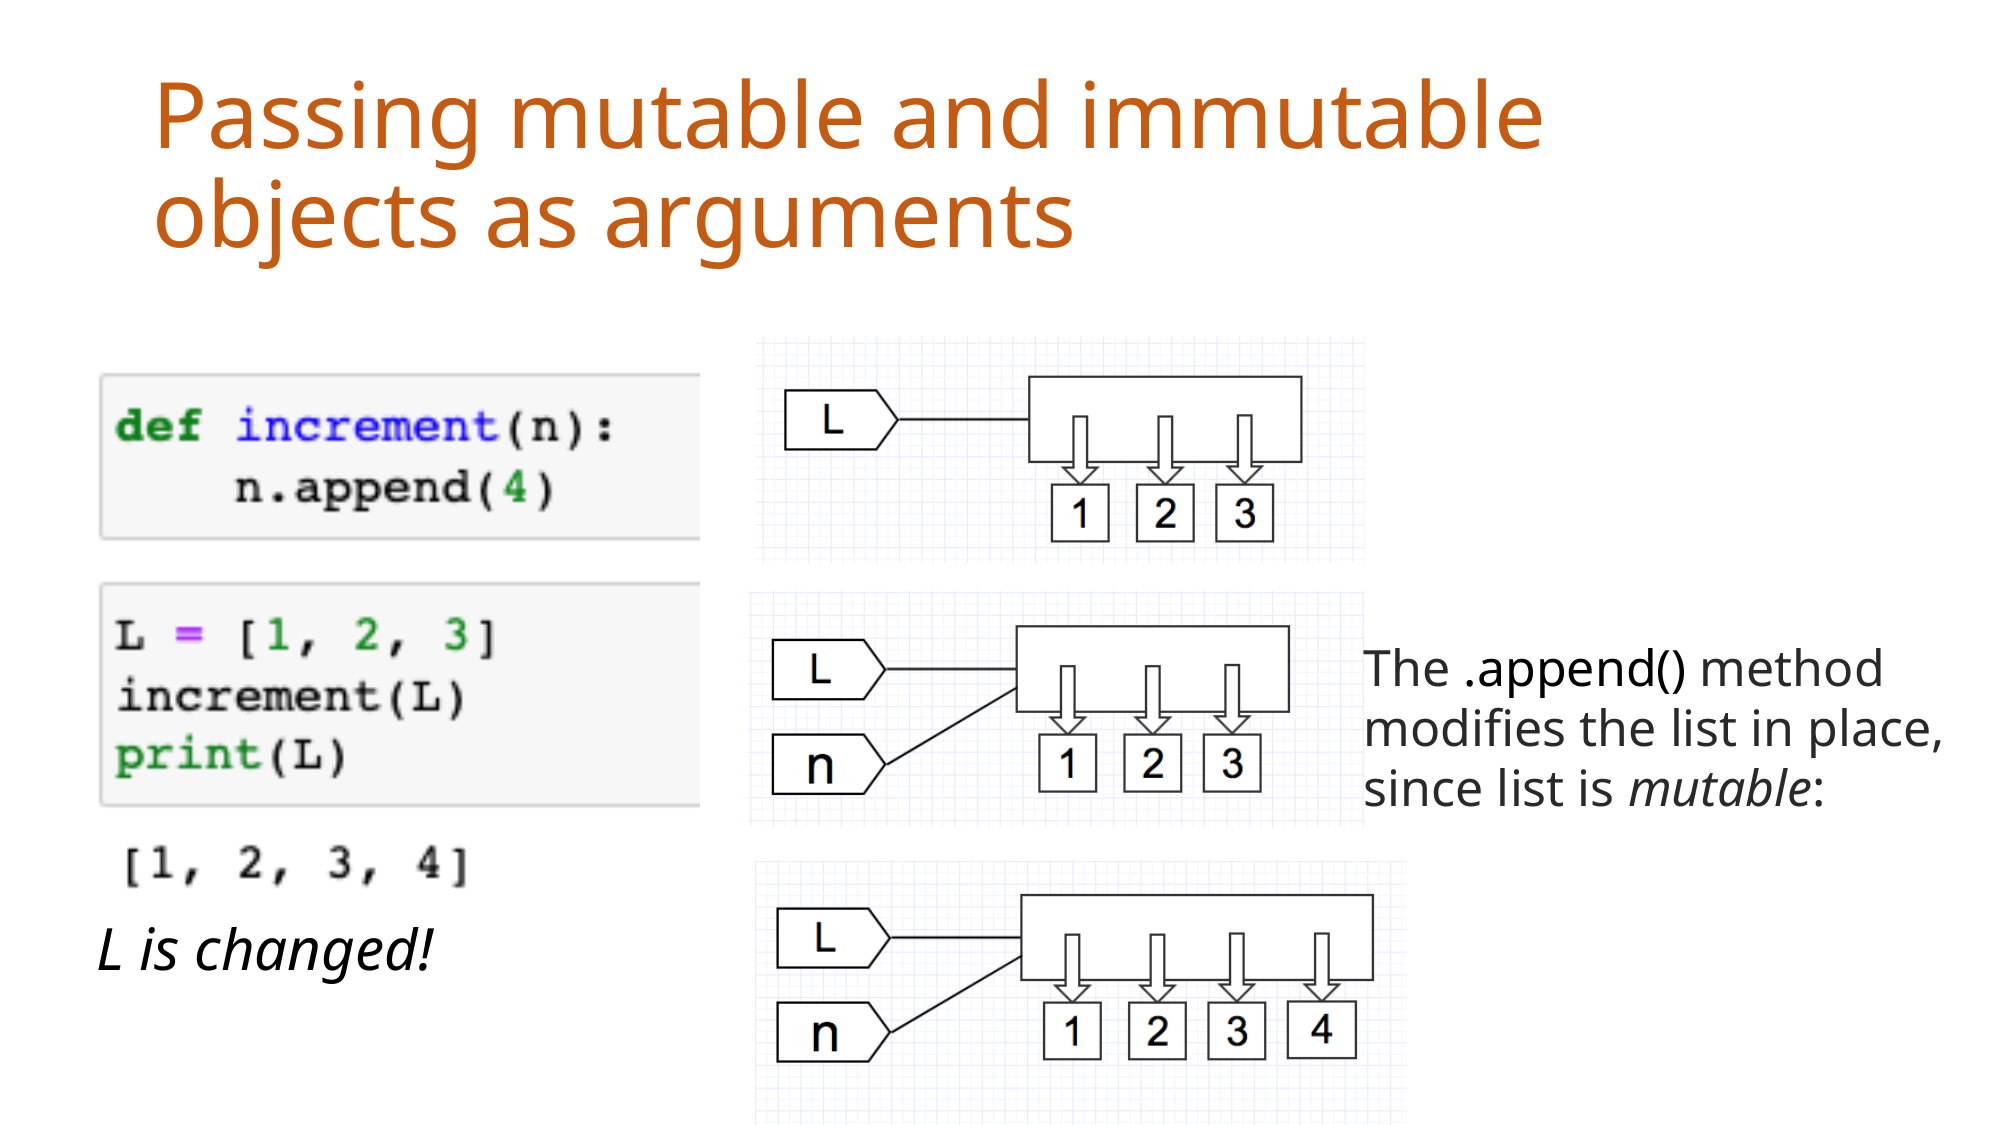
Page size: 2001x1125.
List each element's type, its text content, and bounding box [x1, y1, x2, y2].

title Passing mutable and immutable objects as arguments [137, 59, 1863, 278]
picture [756, 336, 1365, 563]
text_box The .append() method modifies the list in place, since list is mutable: [1365, 629, 2000, 824]
text_box L is changed! [81, 904, 755, 990]
picture [755, 860, 1407, 1125]
picture [81, 355, 700, 927]
picture [748, 591, 1365, 827]
